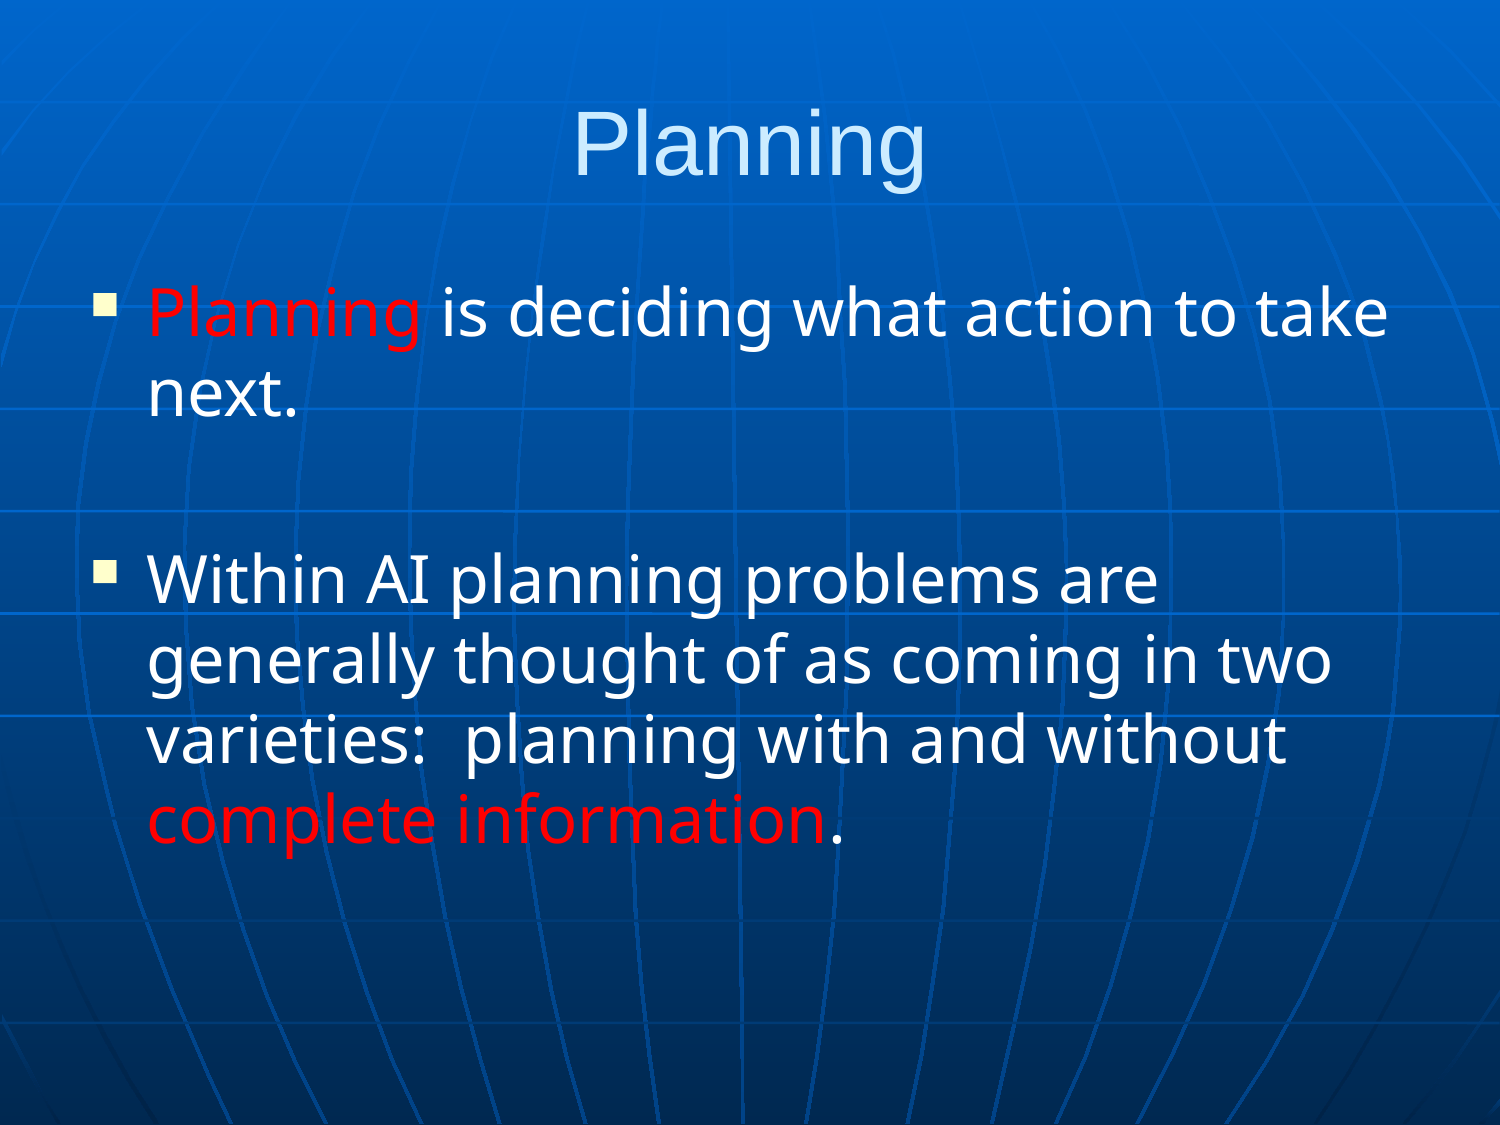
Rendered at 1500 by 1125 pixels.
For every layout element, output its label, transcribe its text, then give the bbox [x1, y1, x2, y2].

list Planning is deciding what action to take next. Within AI planning problems are generally thought of as coming in two varieties: planning with and without complete information. [75, 262, 1425, 1006]
title Planning [75, 45, 1425, 233]
